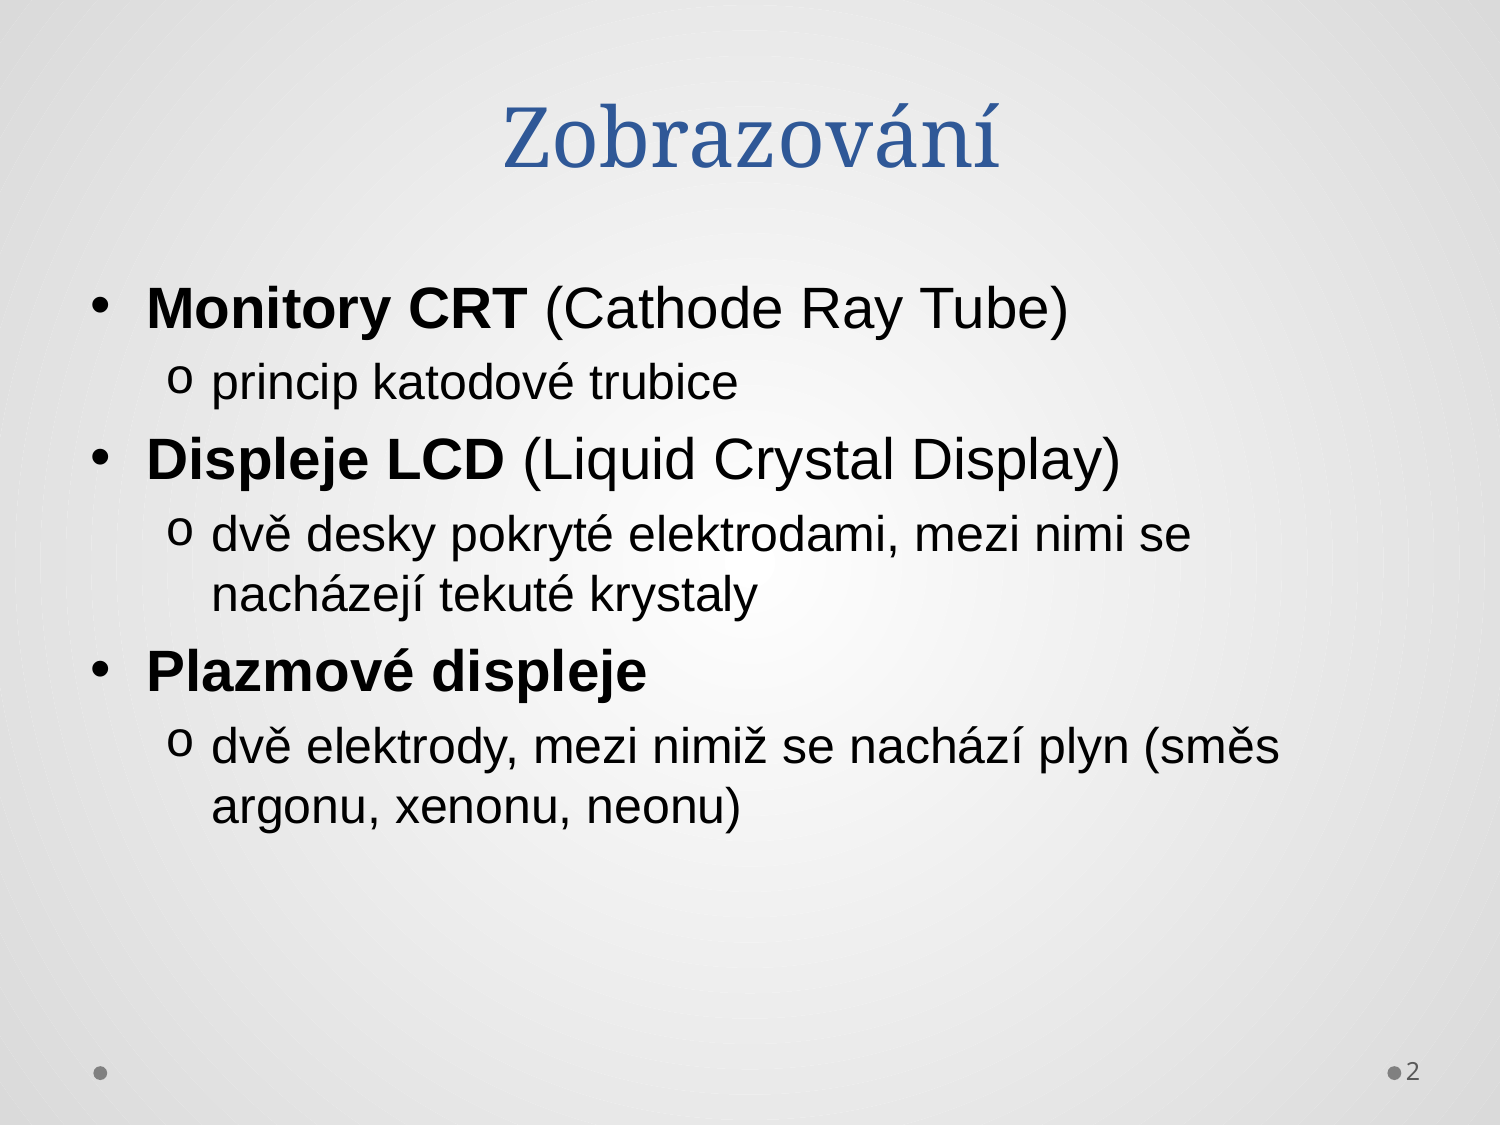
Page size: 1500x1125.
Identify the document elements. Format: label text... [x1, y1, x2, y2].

slide_number 2 [1401, 1042, 1494, 1103]
list Monitory CRT (Cathode Ray Tube) princip katodové trubice Displeje LCD (Liquid Crystal Display) dvě desky pokryté elektrodami, mezi nimi se nacházejí tekuté krystaly Plazmové displeje dvě elektrody, mezi nimiž se nachází plyn (směs argonu, xenonu, neonu) [75, 262, 1425, 1005]
title Zobrazování [76, 54, 1427, 192]
